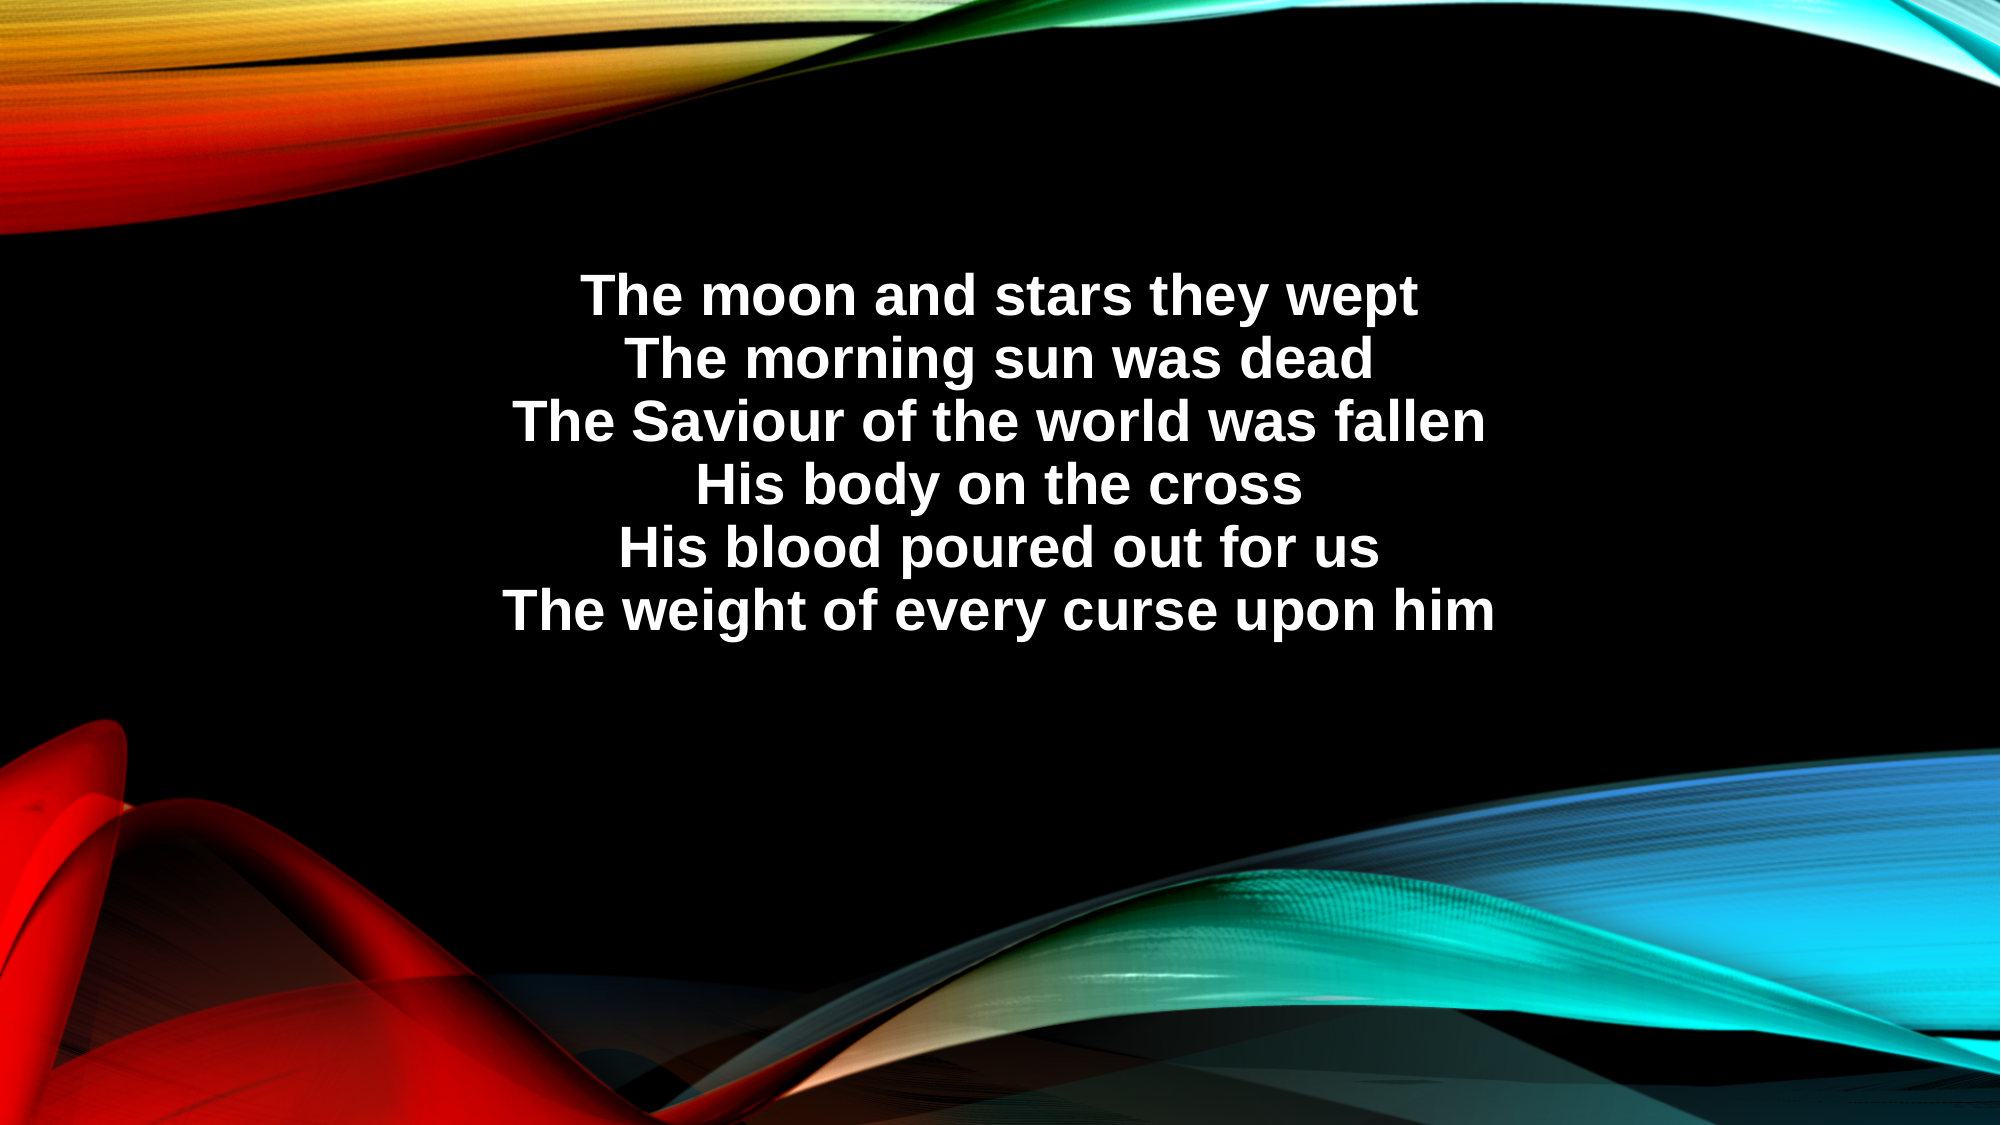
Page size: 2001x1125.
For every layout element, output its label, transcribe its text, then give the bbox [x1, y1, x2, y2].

subtitle The moon and stars they wept The morning sun was dead The Saviour of the world was fallen His body on the cross His blood poured out for us The weight of every curse upon him [0, 0, 2000, 1125]
